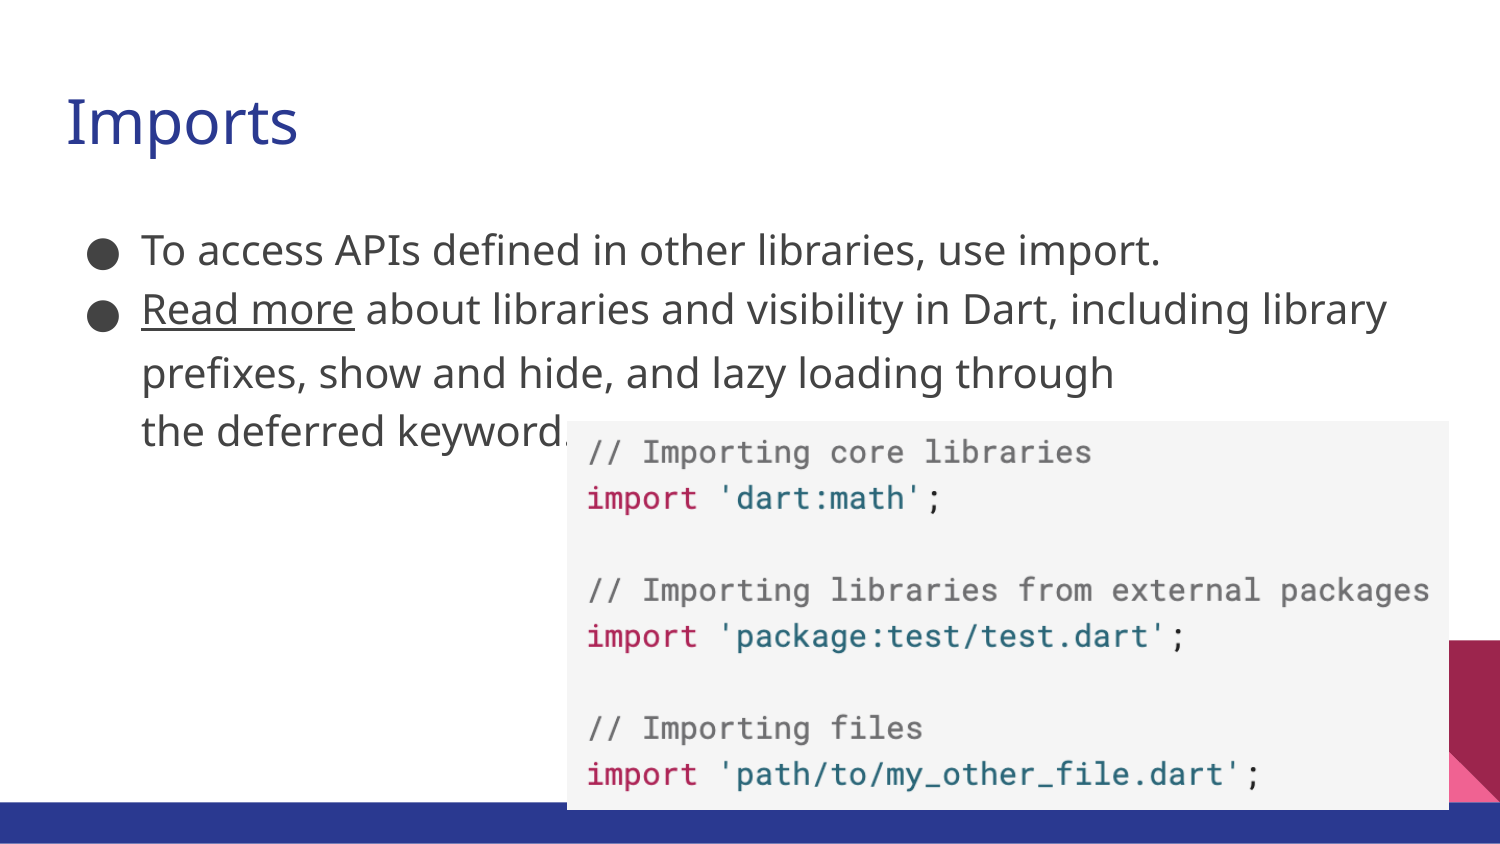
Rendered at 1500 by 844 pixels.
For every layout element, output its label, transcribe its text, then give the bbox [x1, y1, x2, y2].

list To access APIs defined in other libraries, use import. Read more about libraries and visibility in Dart, including library prefixes, show and hide, and lazy loading through the deferred keyword. [51, 201, 1449, 750]
title Imports [51, 67, 1449, 167]
picture [567, 421, 1450, 810]
